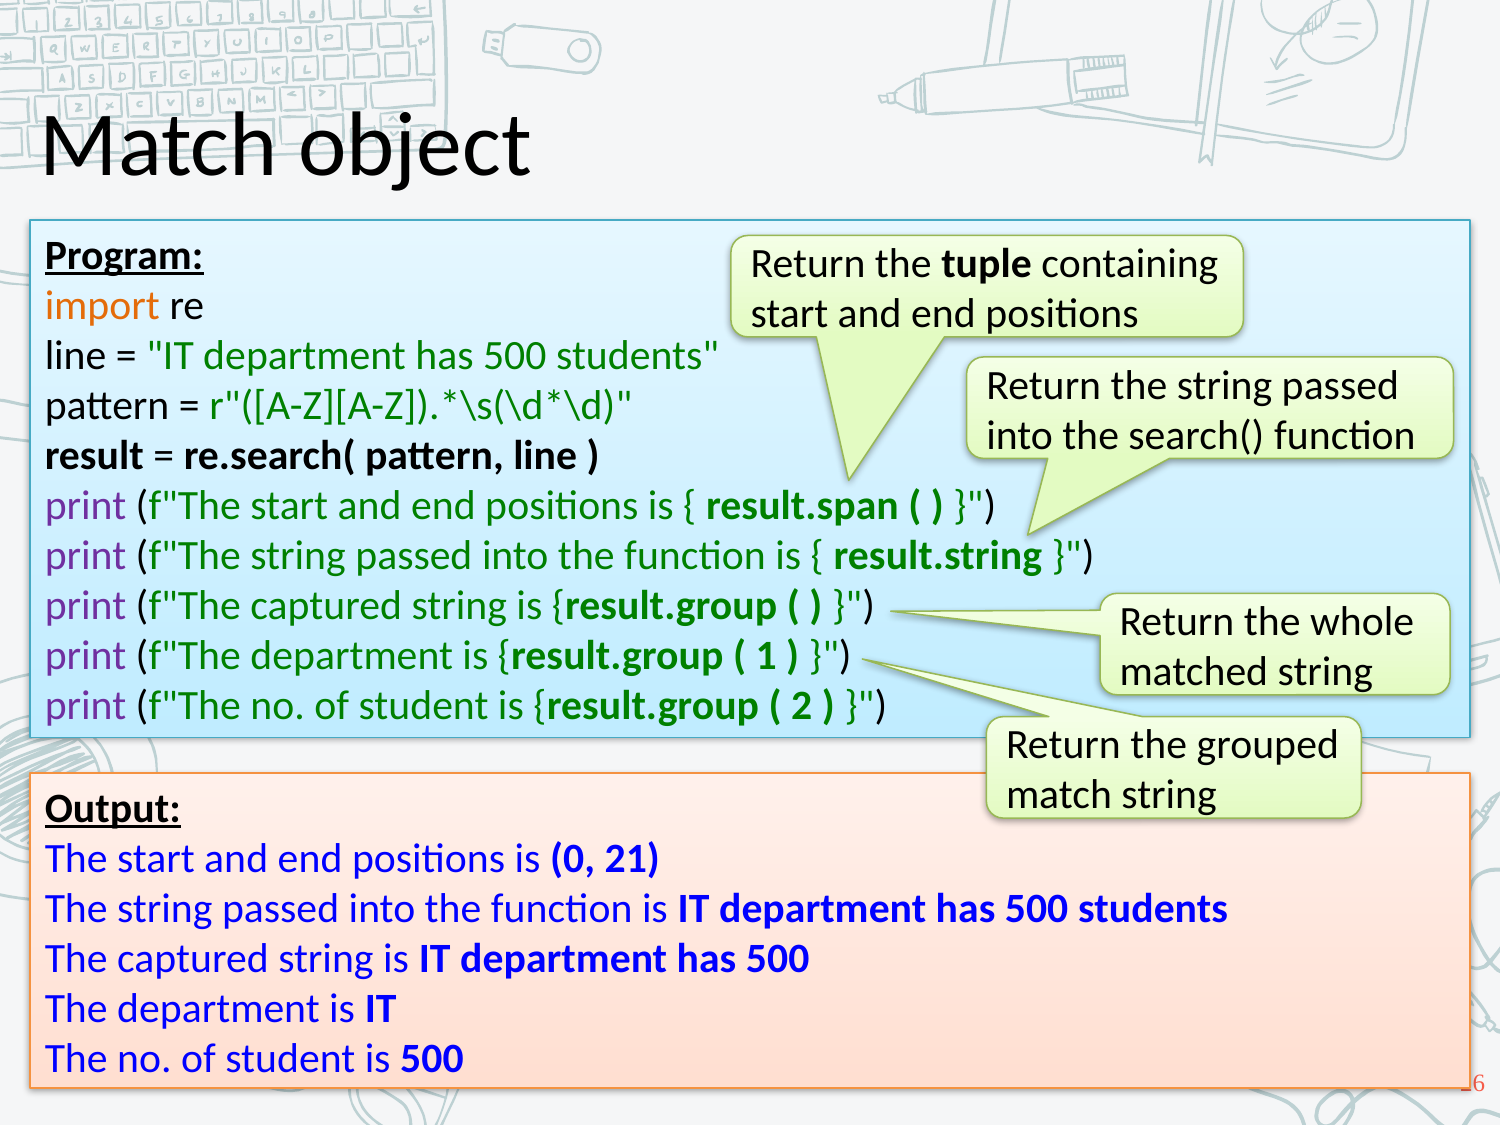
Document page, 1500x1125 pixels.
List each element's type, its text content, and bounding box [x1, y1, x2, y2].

text_box Return the grouped match string [861, 658, 1363, 819]
text_box Return the tuple containing start and end positions [730, 234, 1245, 482]
text_box Output: The start and end positions is (0, 21) The string passed into the function is IT department has 500 students The captured string is IT department has 500 The department is IT The no. of student is 500 [29, 772, 1471, 1089]
title Match object [24, 45, 1475, 224]
text_box Program: import re line = "IT department has 500 students" pattern = r"([A-Z][A-Z]).*\s(\d*\d)" result = re.search( pattern, line ) print (f"The start and end positions is { result.span ( ) }") print (f"The string passed into the function is { result.string }") print (f"The captured string is {result.group ( ) }") print (f"The department is {result.group ( 1 ) }") print (f"The no. of student is {result.group ( 2 ) }") [29, 219, 1471, 738]
text_box Return the string passed into the search() function [965, 356, 1455, 536]
slide_number 26 [1425, 1050, 1500, 1113]
text_box Return the whole matched string [889, 592, 1451, 696]
